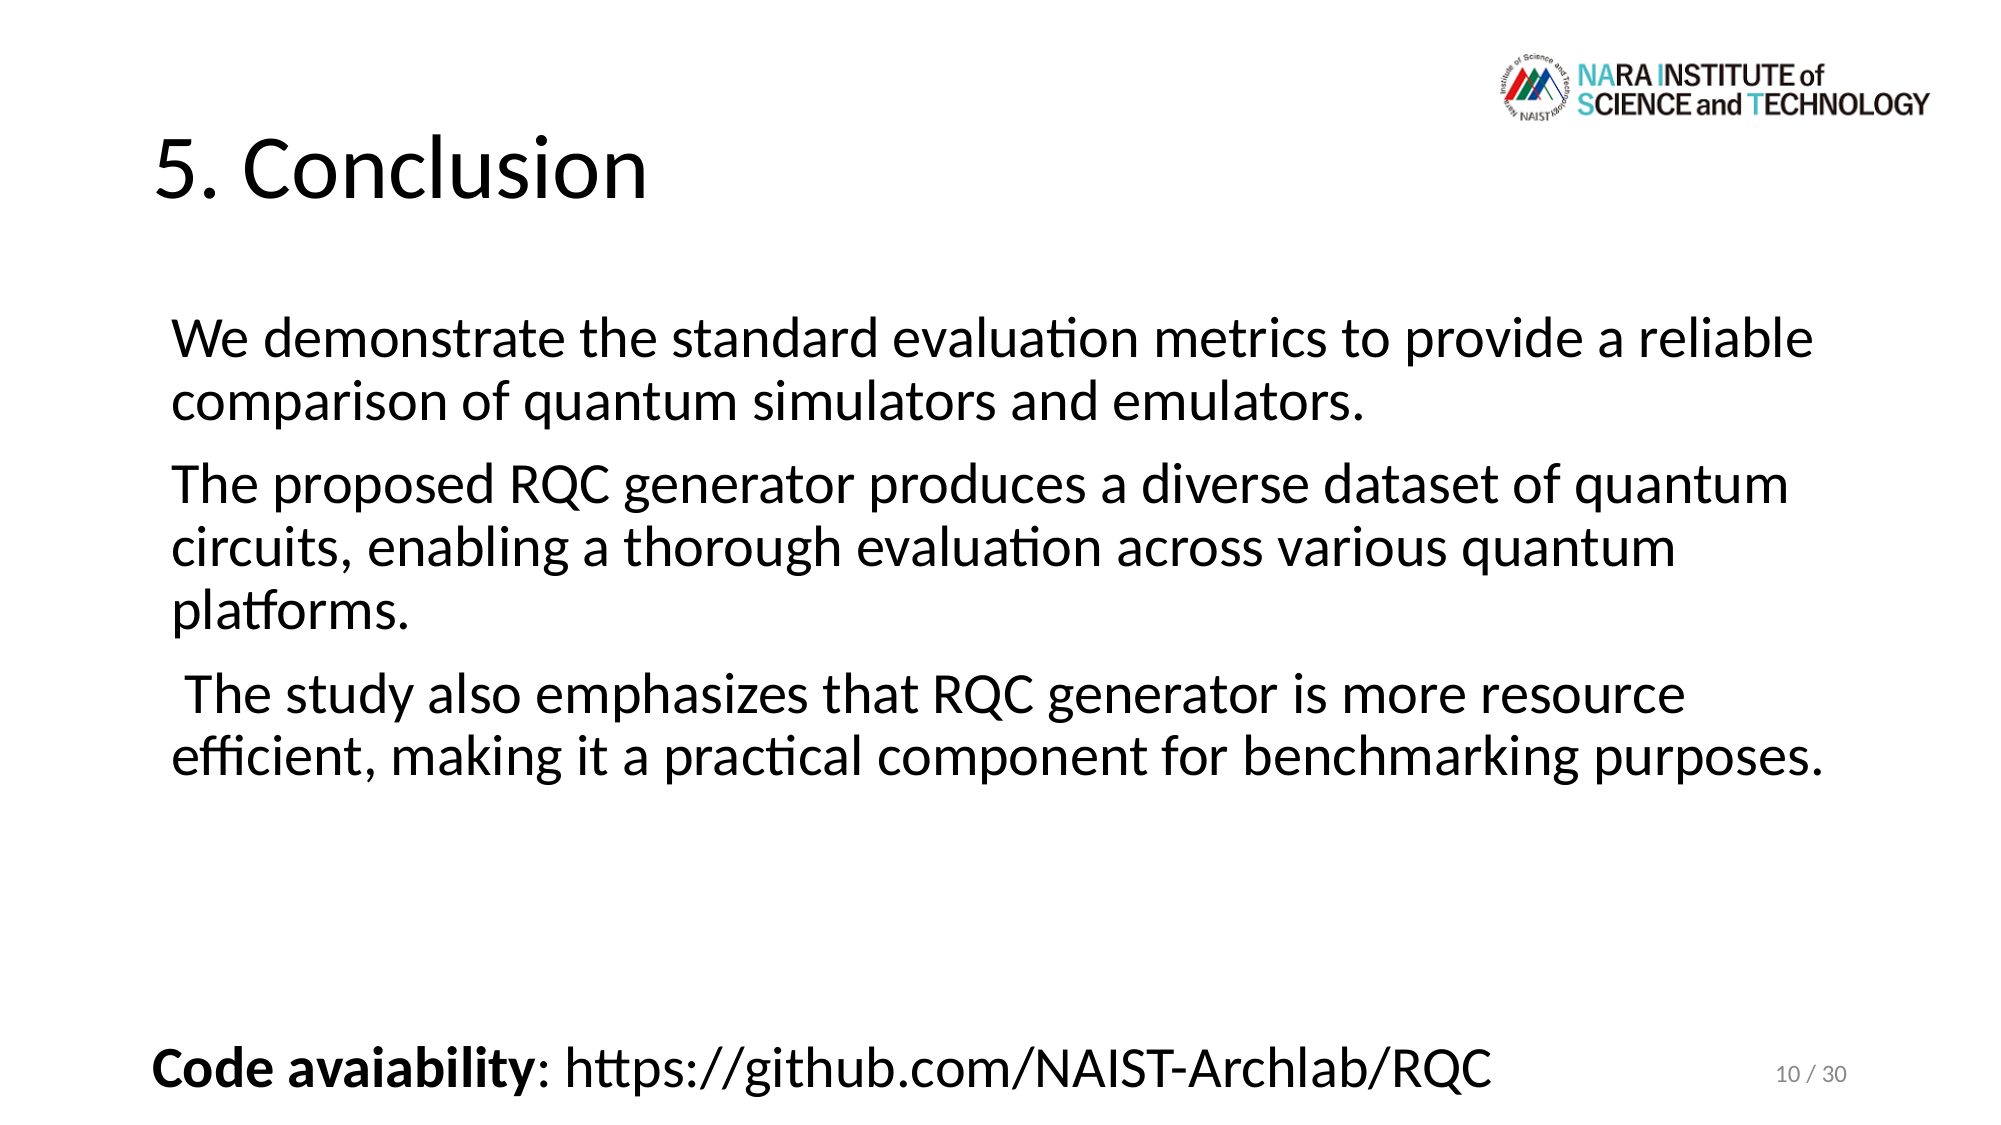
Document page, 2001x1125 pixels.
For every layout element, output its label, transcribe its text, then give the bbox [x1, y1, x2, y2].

slide_number 10 / 30 [1618, 1042, 1863, 1103]
picture [1494, 51, 1937, 126]
title 5. Conclusion [137, 59, 1863, 278]
text_box Code avaiability: https://github.com/NAIST-Archlab/RQC [137, 1022, 1618, 1107]
